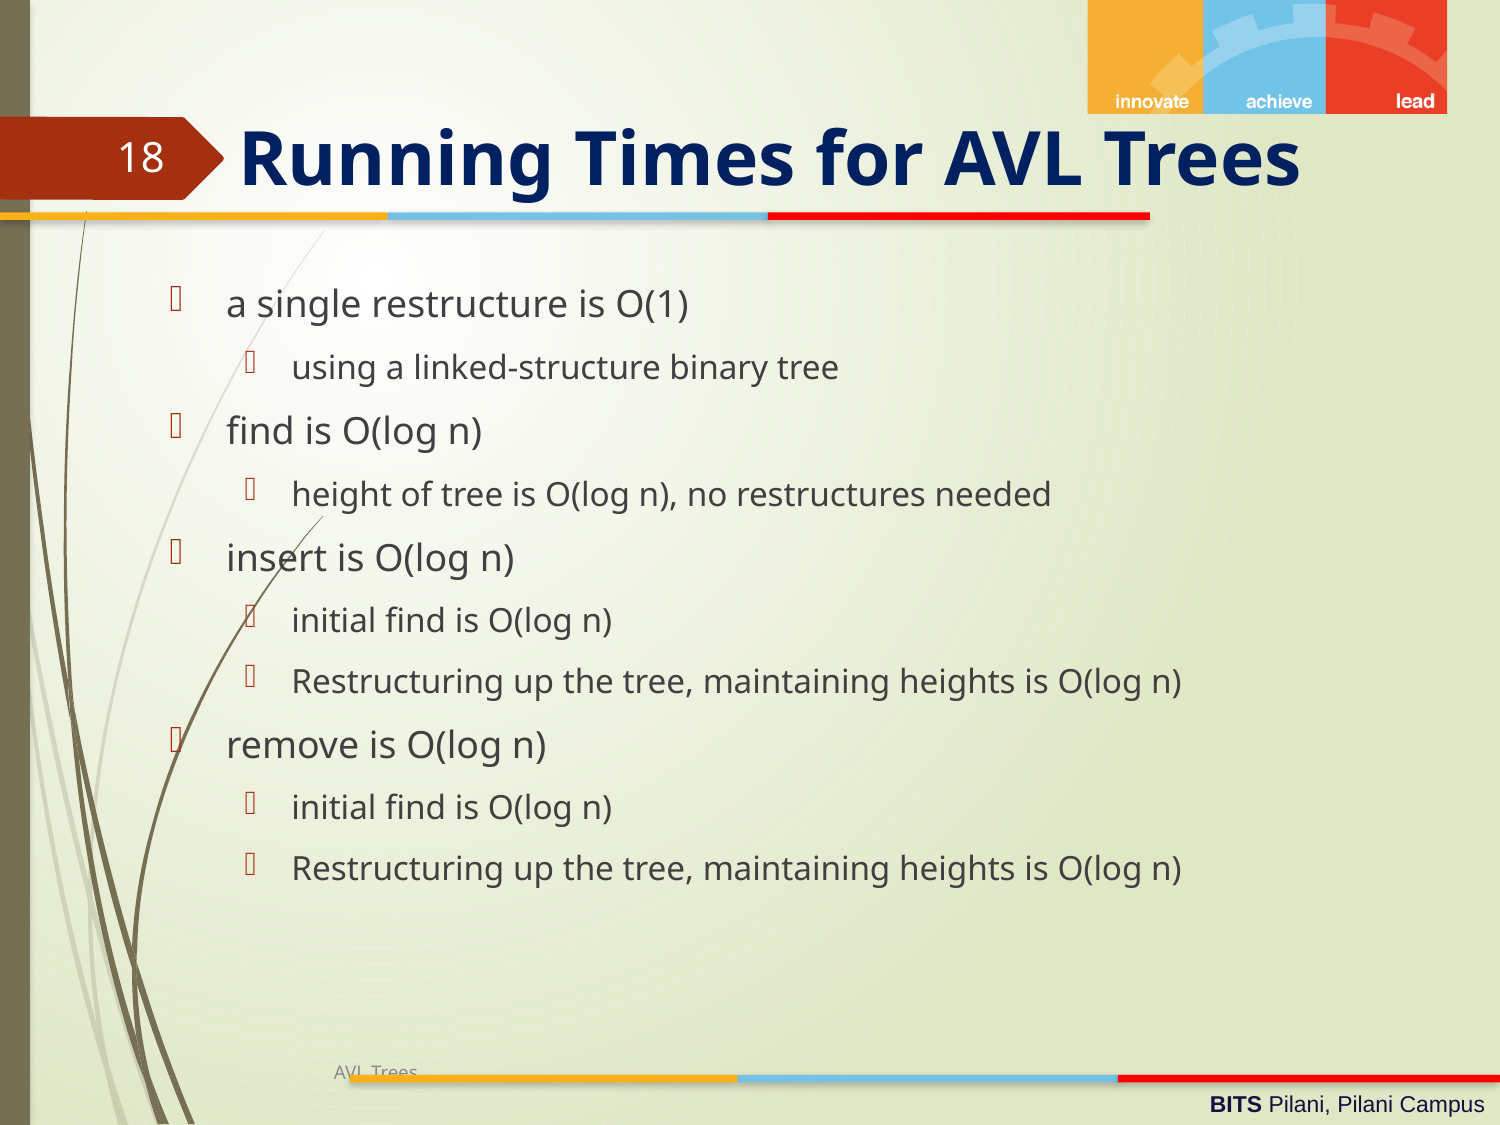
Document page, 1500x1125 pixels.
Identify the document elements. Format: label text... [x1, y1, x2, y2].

title Running Times for AVL Trees [223, 102, 1401, 259]
footer AVL Trees [318, 1043, 1257, 1103]
slide_number 18 [83, 129, 180, 190]
picture [1087, 0, 1448, 114]
list a single restructure is O(1) using a linked-structure binary tree find is O(log n) height of tree is O(log n), no restructures needed insert is O(log n) initial find is O(log n) Restructuring up the tree, maintaining heights is O(log n) remove is O(log n) initial find is O(log n) Restructuring up the tree, maintaining heights is O(log n) [154, 272, 1458, 1083]
